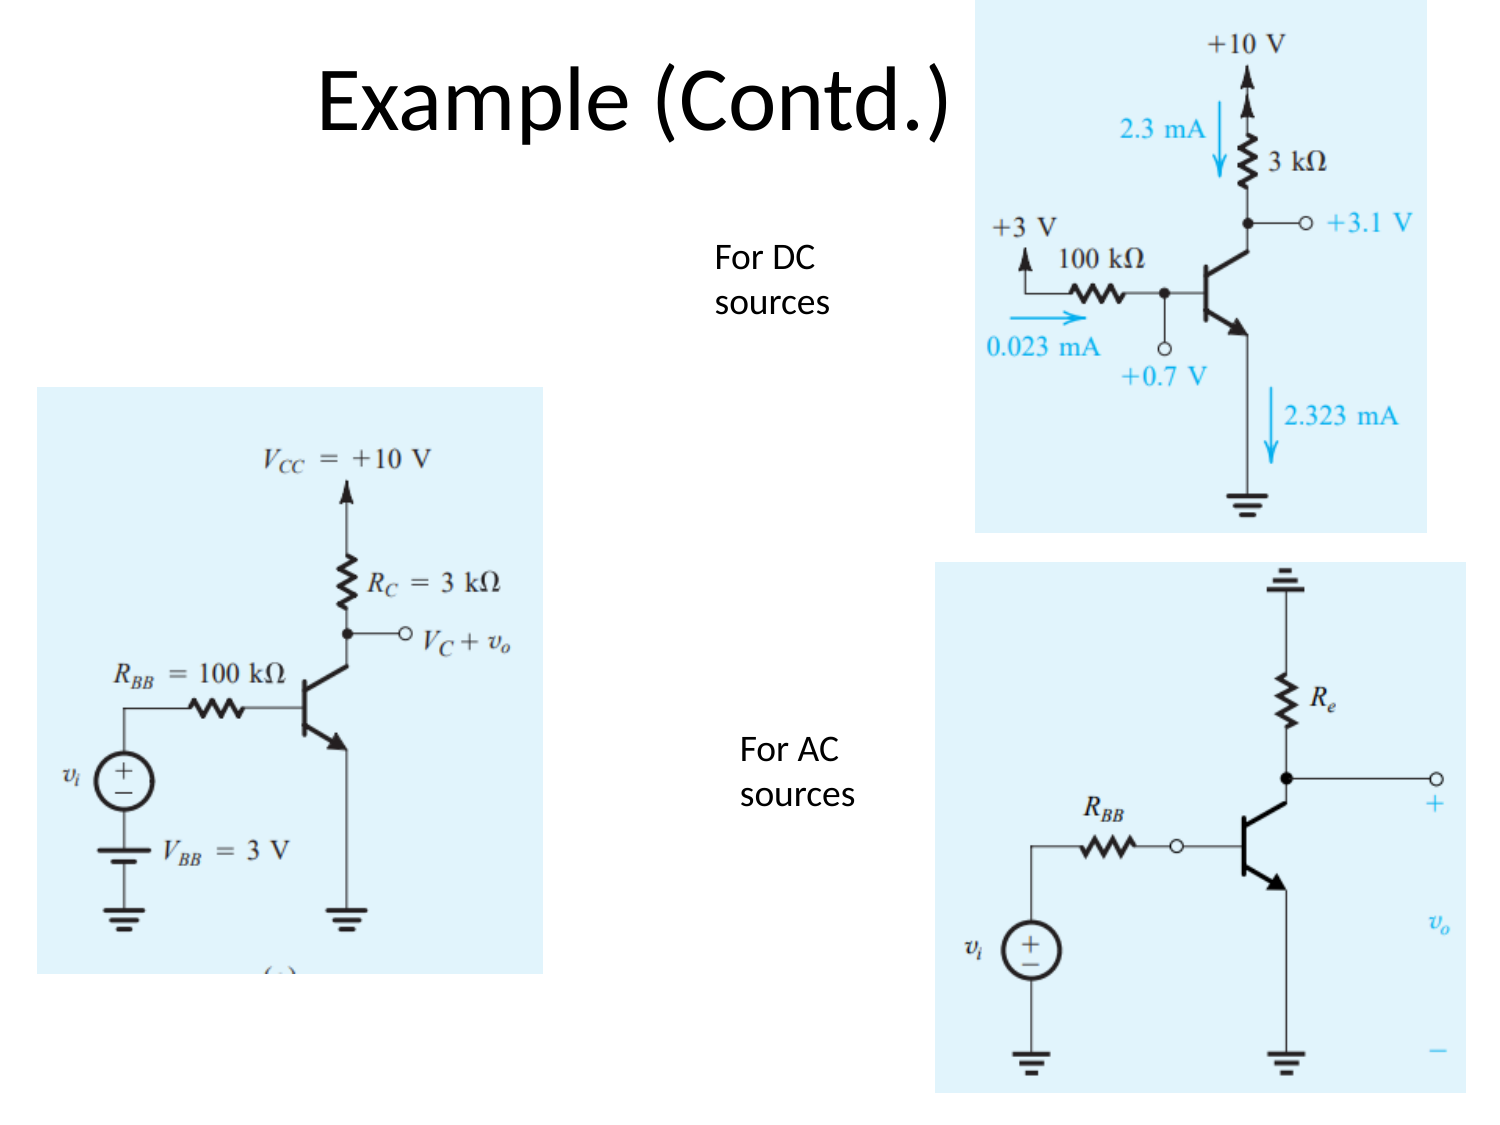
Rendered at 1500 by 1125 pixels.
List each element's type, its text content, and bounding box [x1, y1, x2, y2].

title Example (Contd.) [0, 0, 970, 188]
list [37, 387, 543, 974]
text_box For DC sources [699, 224, 850, 330]
picture [974, 0, 1427, 533]
picture [935, 562, 1466, 1093]
text_box For AC sources [724, 716, 875, 822]
